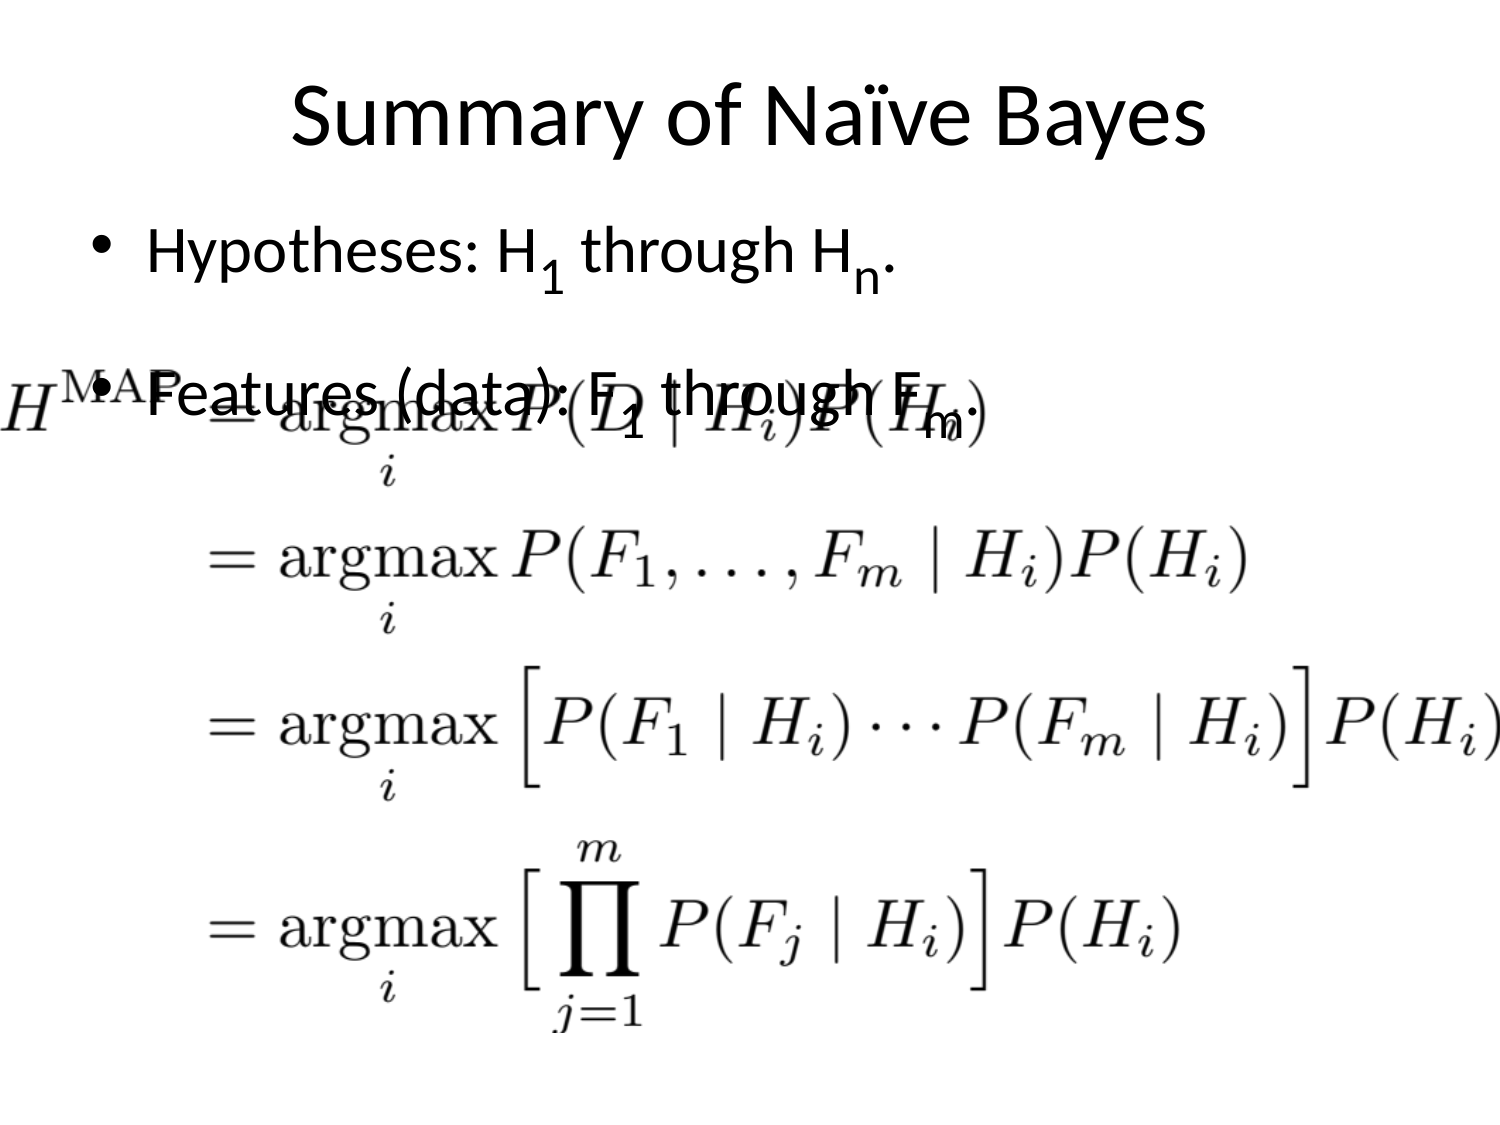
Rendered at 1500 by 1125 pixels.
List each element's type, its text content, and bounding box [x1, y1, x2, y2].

title Summary of Naïve Bayes [75, 45, 1425, 172]
list Hypotheses: H1 through Hn. Features (data): F1 through Fm. [75, 172, 1425, 365]
picture [0, 366, 1500, 1033]
